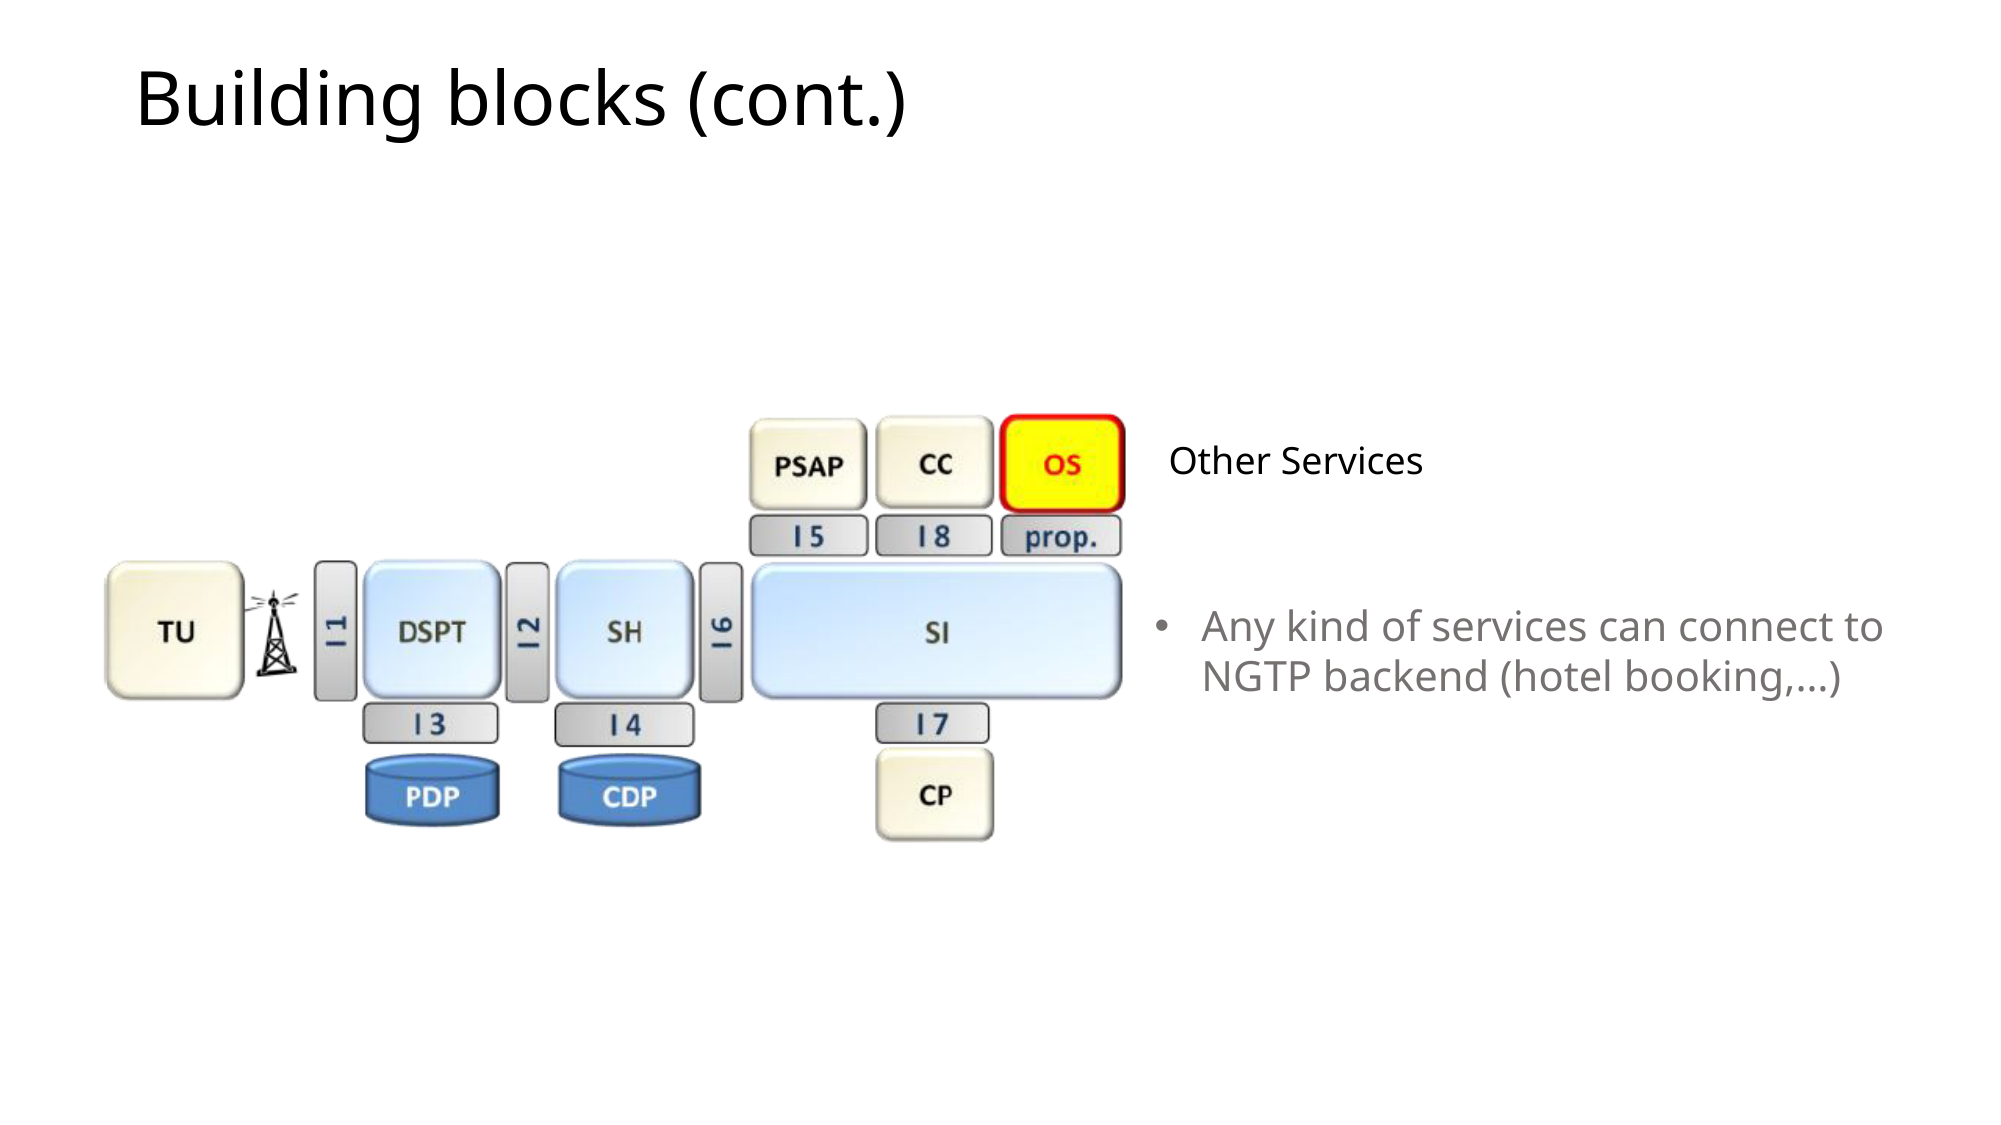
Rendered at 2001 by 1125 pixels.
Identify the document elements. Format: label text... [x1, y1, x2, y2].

picture [84, 354, 1154, 860]
text_box Building blocks (cont.) [119, 43, 923, 148]
text_box Other Services [1154, 430, 1440, 490]
text_box Any kind of services can connect to NGTP backend (hotel booking,…) [1154, 592, 1948, 708]
